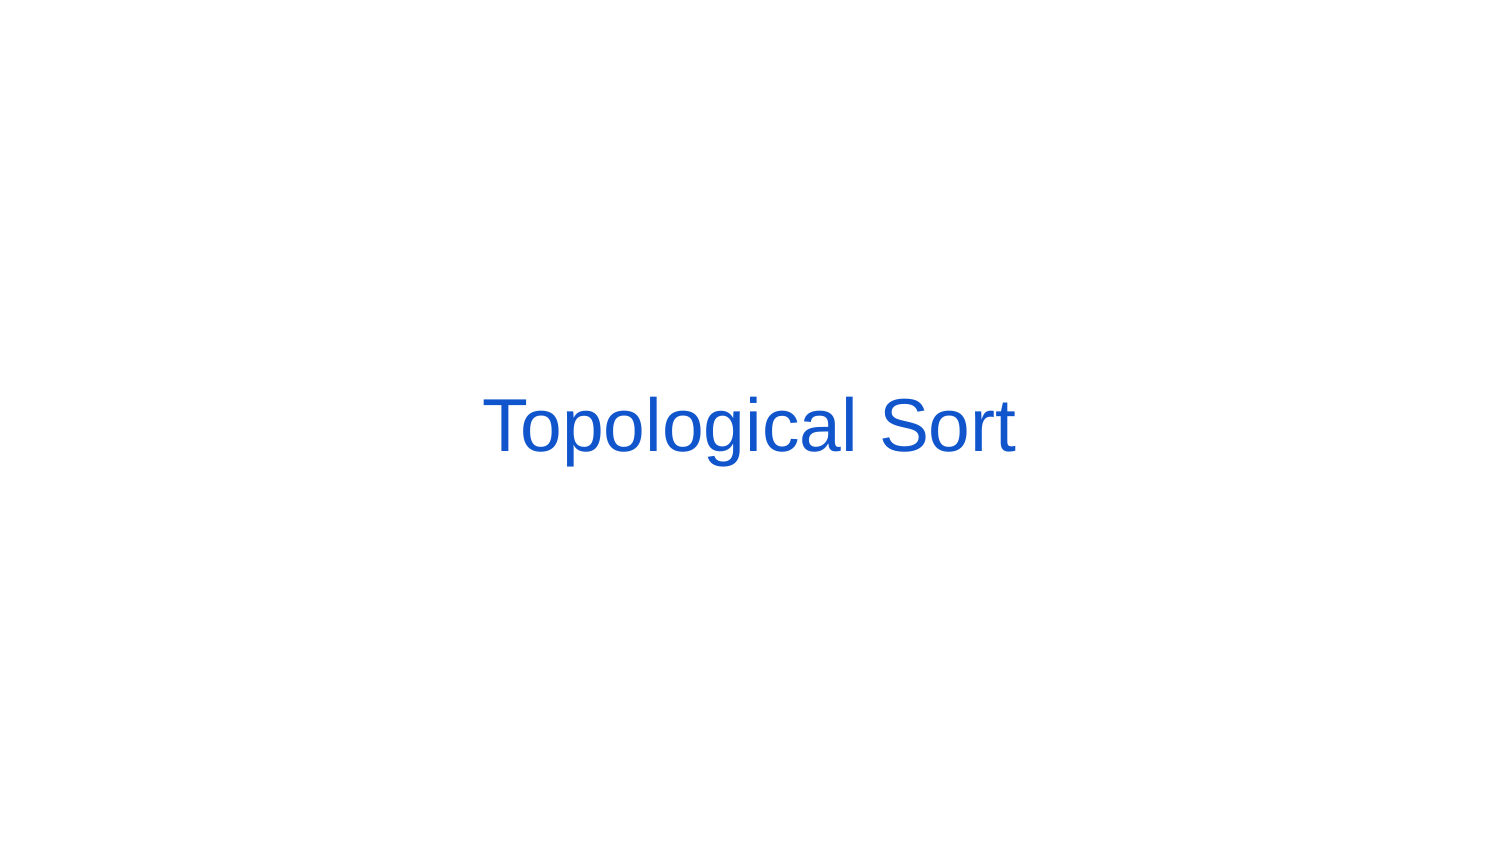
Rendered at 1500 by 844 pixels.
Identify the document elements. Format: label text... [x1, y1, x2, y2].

title Topological Sort [51, 352, 1449, 491]
